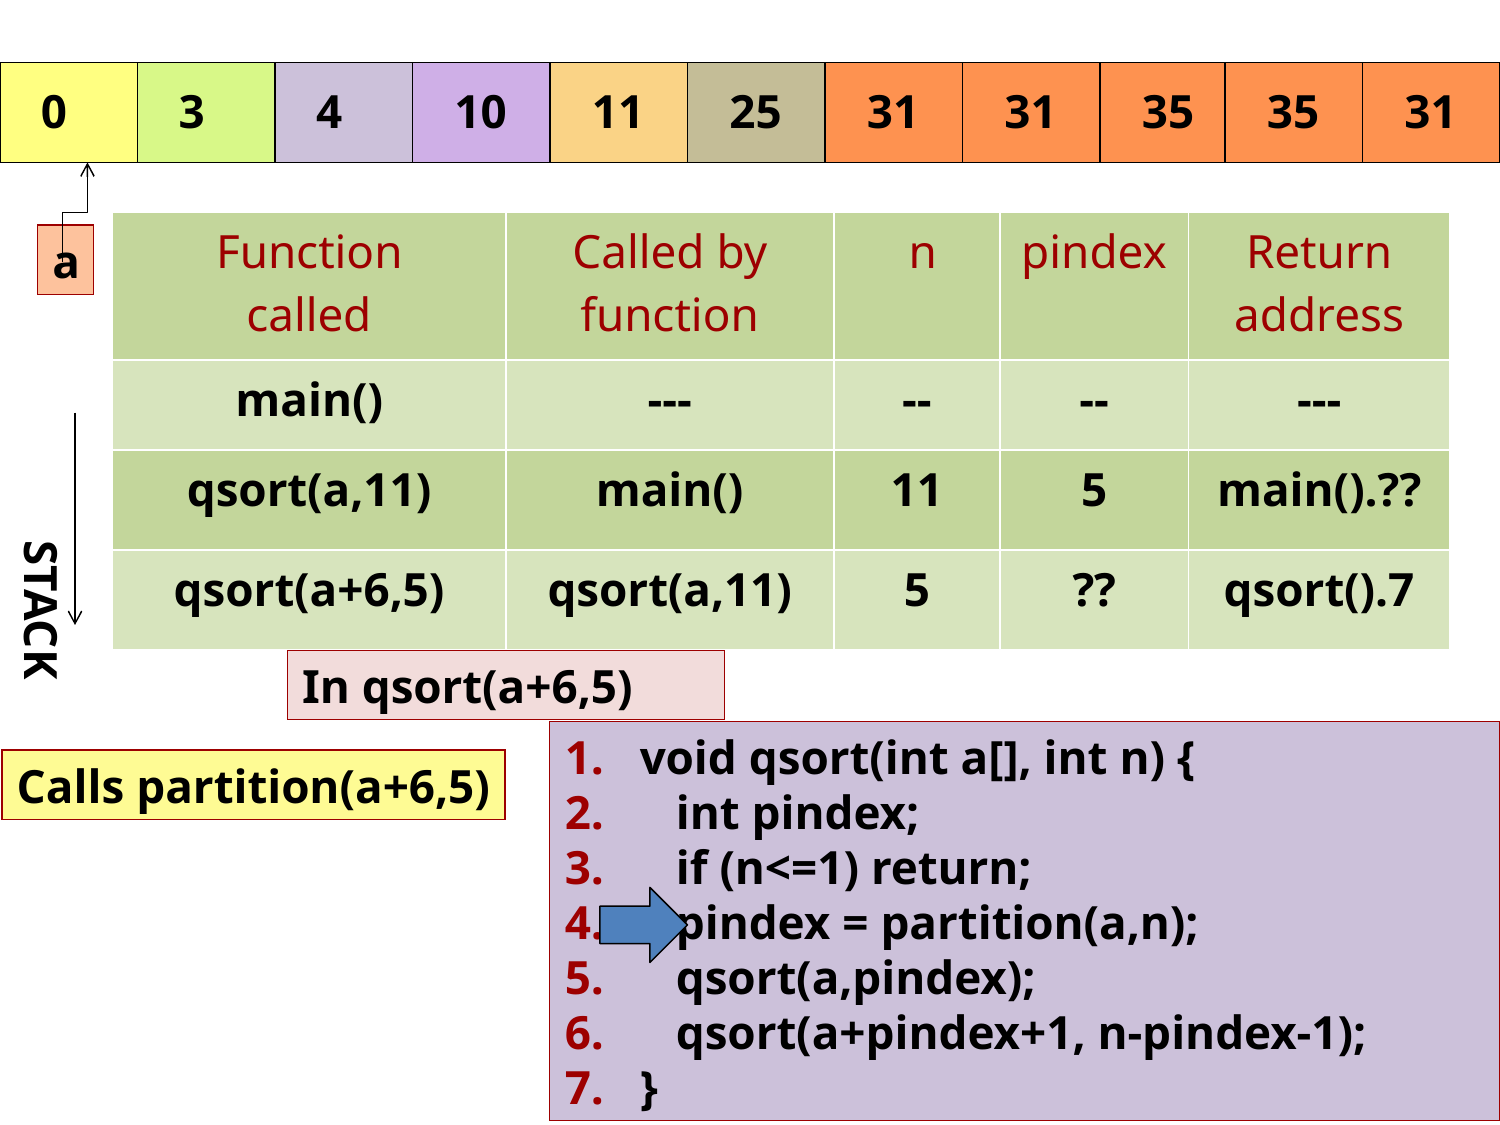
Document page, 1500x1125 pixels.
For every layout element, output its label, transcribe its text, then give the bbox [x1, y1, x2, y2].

text_box 31 [989, 75, 1072, 145]
text_box [1099, 62, 1224, 163]
text_box [962, 62, 1099, 163]
text_box 31 [852, 75, 935, 145]
text_box a [37, 234, 94, 295]
text_box In qsort(a+6,5) [287, 650, 725, 720]
text_box 35 [1252, 75, 1335, 145]
table_header Called by function [507, 213, 833, 359]
table_cell main() [113, 361, 505, 449]
text_box STACK [7, 525, 78, 695]
text_box void qsort(int a[], int n) { int pindex; if (n<=1) return; pindex = partition(a,n); qsort(a,pindex); qsort(a+pindex+1, n-pindex-1); } [549, 721, 1500, 1121]
table_cell ?? [1001, 551, 1188, 649]
table_cell --- [507, 361, 833, 449]
text_box [0, 62, 136, 163]
text_box Calls partition(a+6,5) [1, 750, 506, 820]
table_cell 5 [835, 551, 999, 649]
table_cell 11 [835, 451, 999, 549]
text_box 0 [26, 75, 83, 145]
table_cell -- [835, 361, 999, 449]
text_box 35 [1127, 75, 1210, 145]
table_cell qsort(a+6,5) [113, 551, 505, 649]
table_cell --- [1189, 361, 1449, 449]
table_header pindex [1001, 213, 1188, 359]
table_cell qsort(a,11) [113, 451, 505, 549]
table_cell qsort(a,11) [507, 551, 833, 649]
text_box [1224, 62, 1362, 163]
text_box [24, 199, 126, 226]
table_header n [835, 213, 999, 359]
text_box 31 [1389, 75, 1472, 145]
text_box [599, 887, 688, 963]
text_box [137, 62, 826, 163]
table_cell main().?? [1189, 451, 1449, 549]
table_header Return address [1189, 213, 1449, 359]
table_cell -- [1001, 361, 1188, 449]
table_cell main() [507, 451, 833, 549]
table_cell qsort().7 [1189, 551, 1449, 649]
table_cell 5 [1001, 451, 1188, 549]
text_box [1362, 62, 1500, 163]
text_box [826, 62, 962, 163]
table_header Function called [113, 213, 505, 359]
